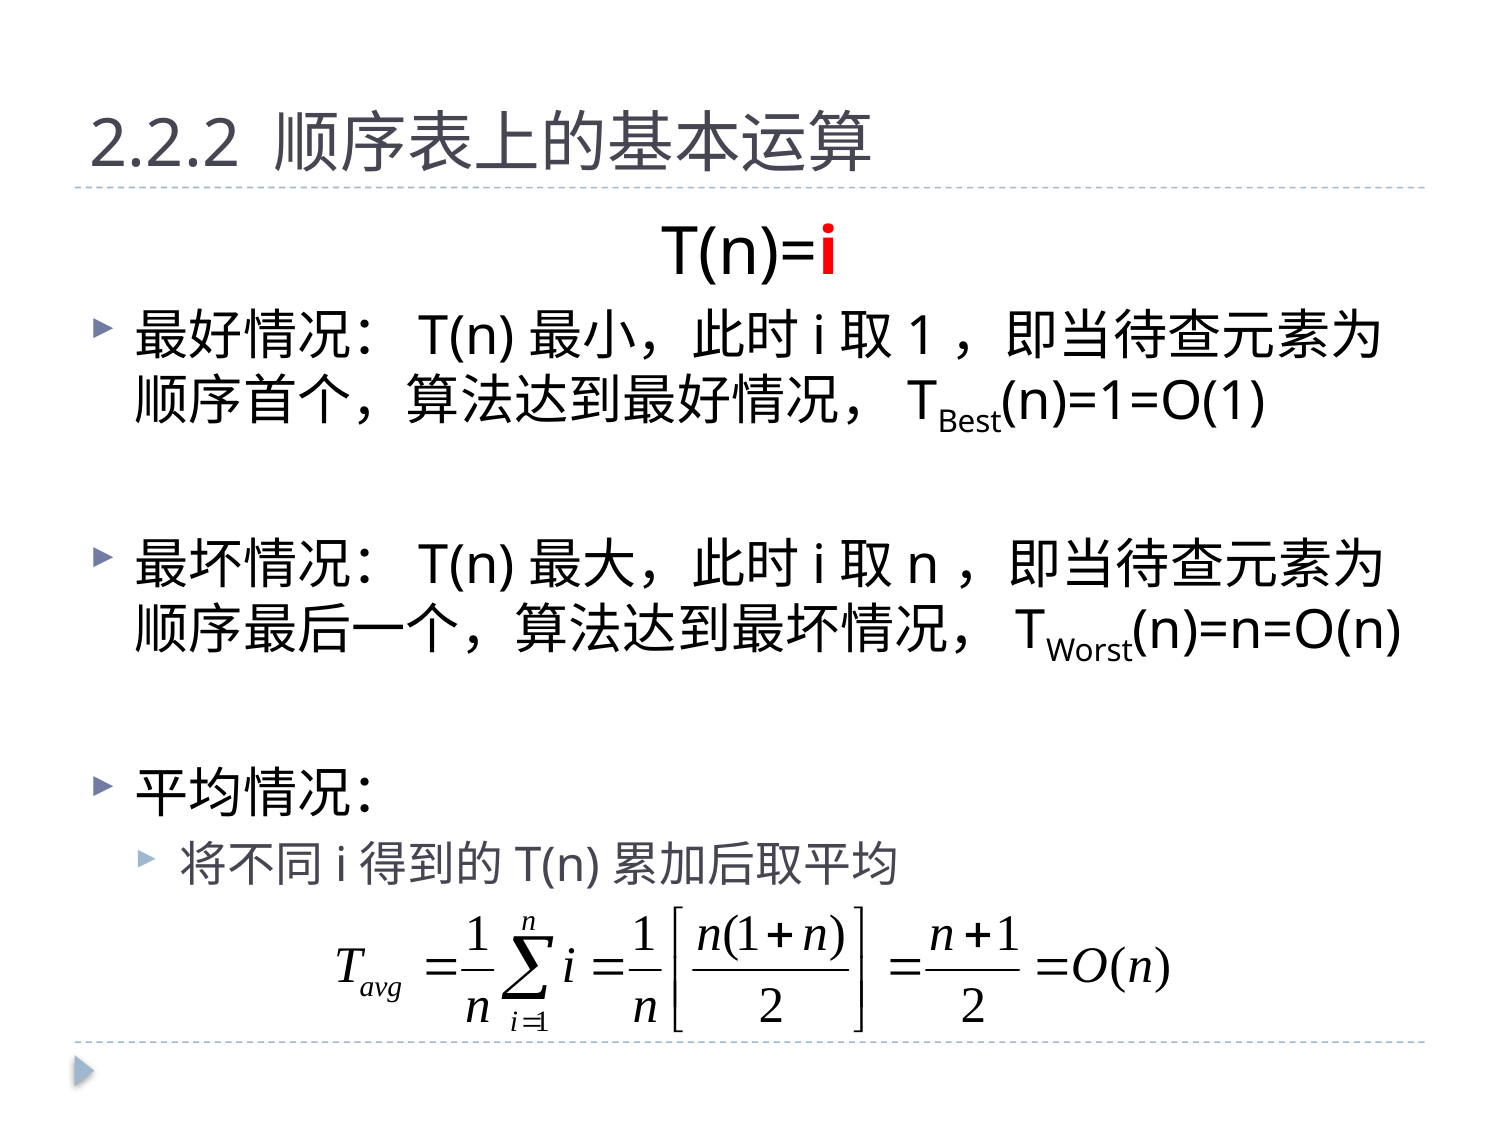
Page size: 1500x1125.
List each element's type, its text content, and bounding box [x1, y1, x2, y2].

title 2.2.2 顺序表上的基本运算 [75, 24, 1425, 188]
list T(n)=i 最好情况：T(n)最小，此时i取1，即当待查元素为顺序首个，算法达到最好情况，TBest(n)=1=O(1) 最坏情况：T(n)最大，此时i取n，即当待查元素为顺序最后一个，算法达到最坏情况，TWorst(n)=n=O(n) 平均情况： 将不同i得到的T(n)累加后取平均 [75, 200, 1425, 1010]
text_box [329, 897, 1179, 1043]
